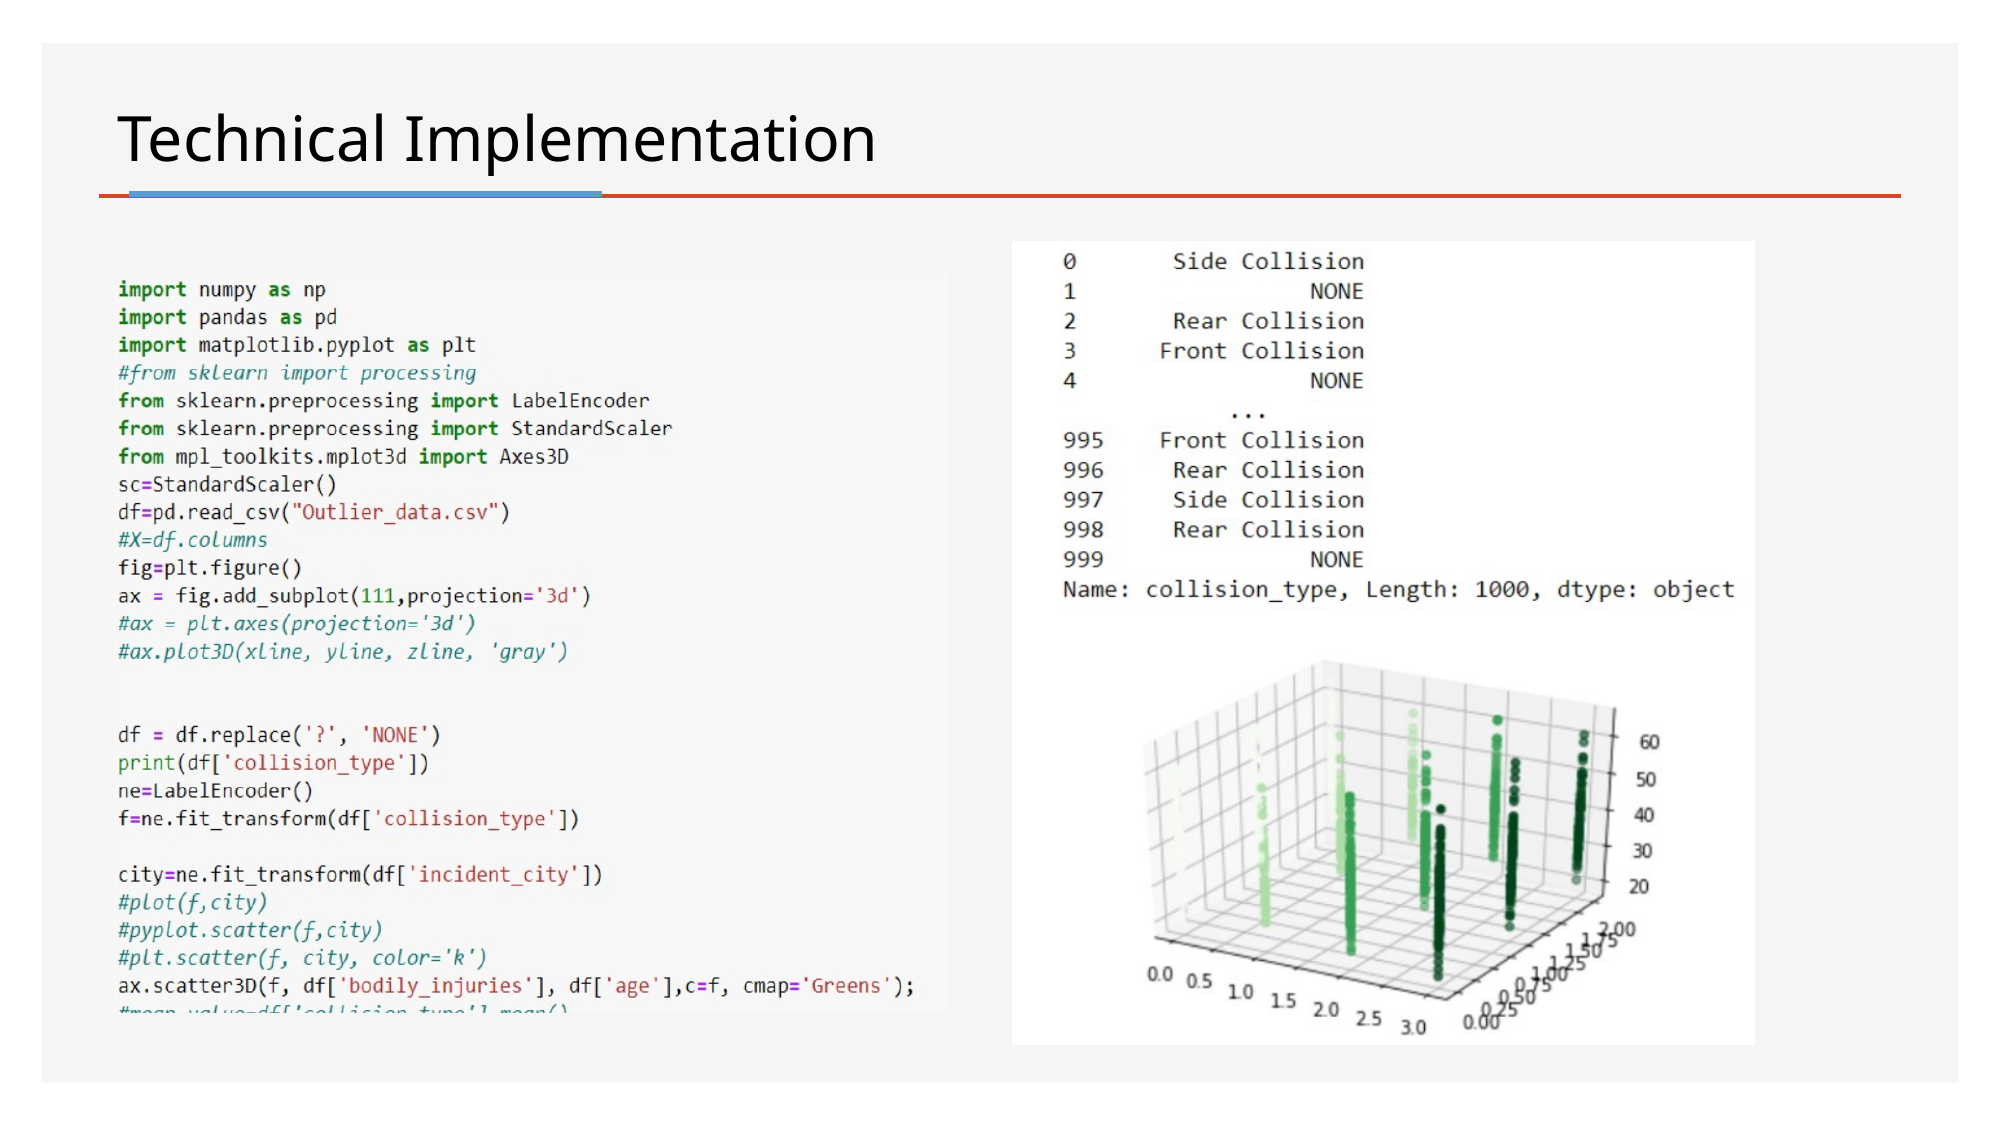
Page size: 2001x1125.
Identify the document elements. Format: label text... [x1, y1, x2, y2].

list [113, 273, 949, 1013]
picture [1012, 241, 1755, 1045]
title Technical Implementation [102, 33, 1860, 182]
